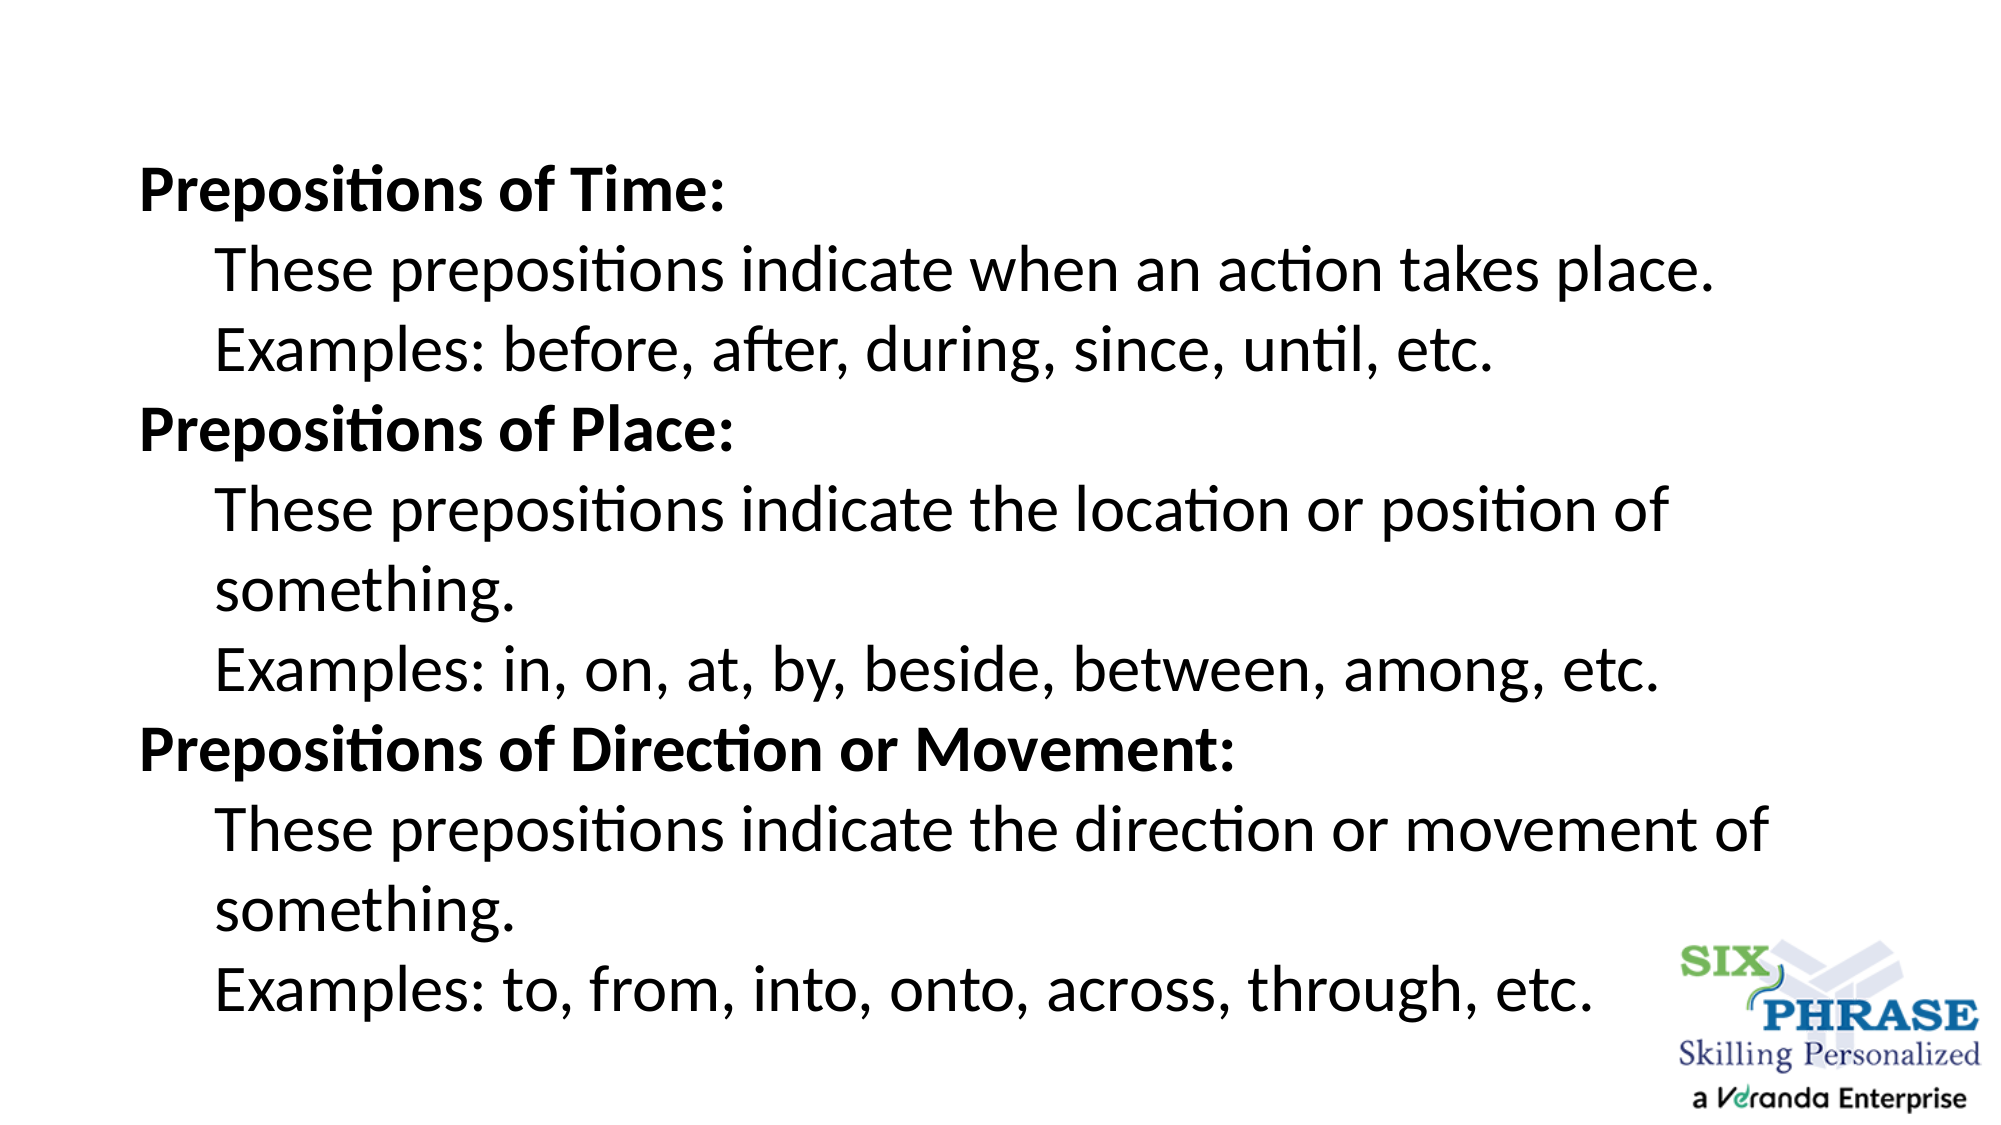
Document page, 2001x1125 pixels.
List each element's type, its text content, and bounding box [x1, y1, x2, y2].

picture [1662, 924, 2000, 1125]
text_box Prepositions of Time: These prepositions indicate when an action takes place. Examples: before, after, during, since, until, etc. Prepositions of Place: These prepositions indicate the location or position of something. Examples: in, on, at, by, beside, between, among, etc. Prepositions of Direction or Movement: These prepositions indicate the direction or movement of something. Examples: to, from, into, onto, across, through, etc. [125, 137, 1875, 1032]
